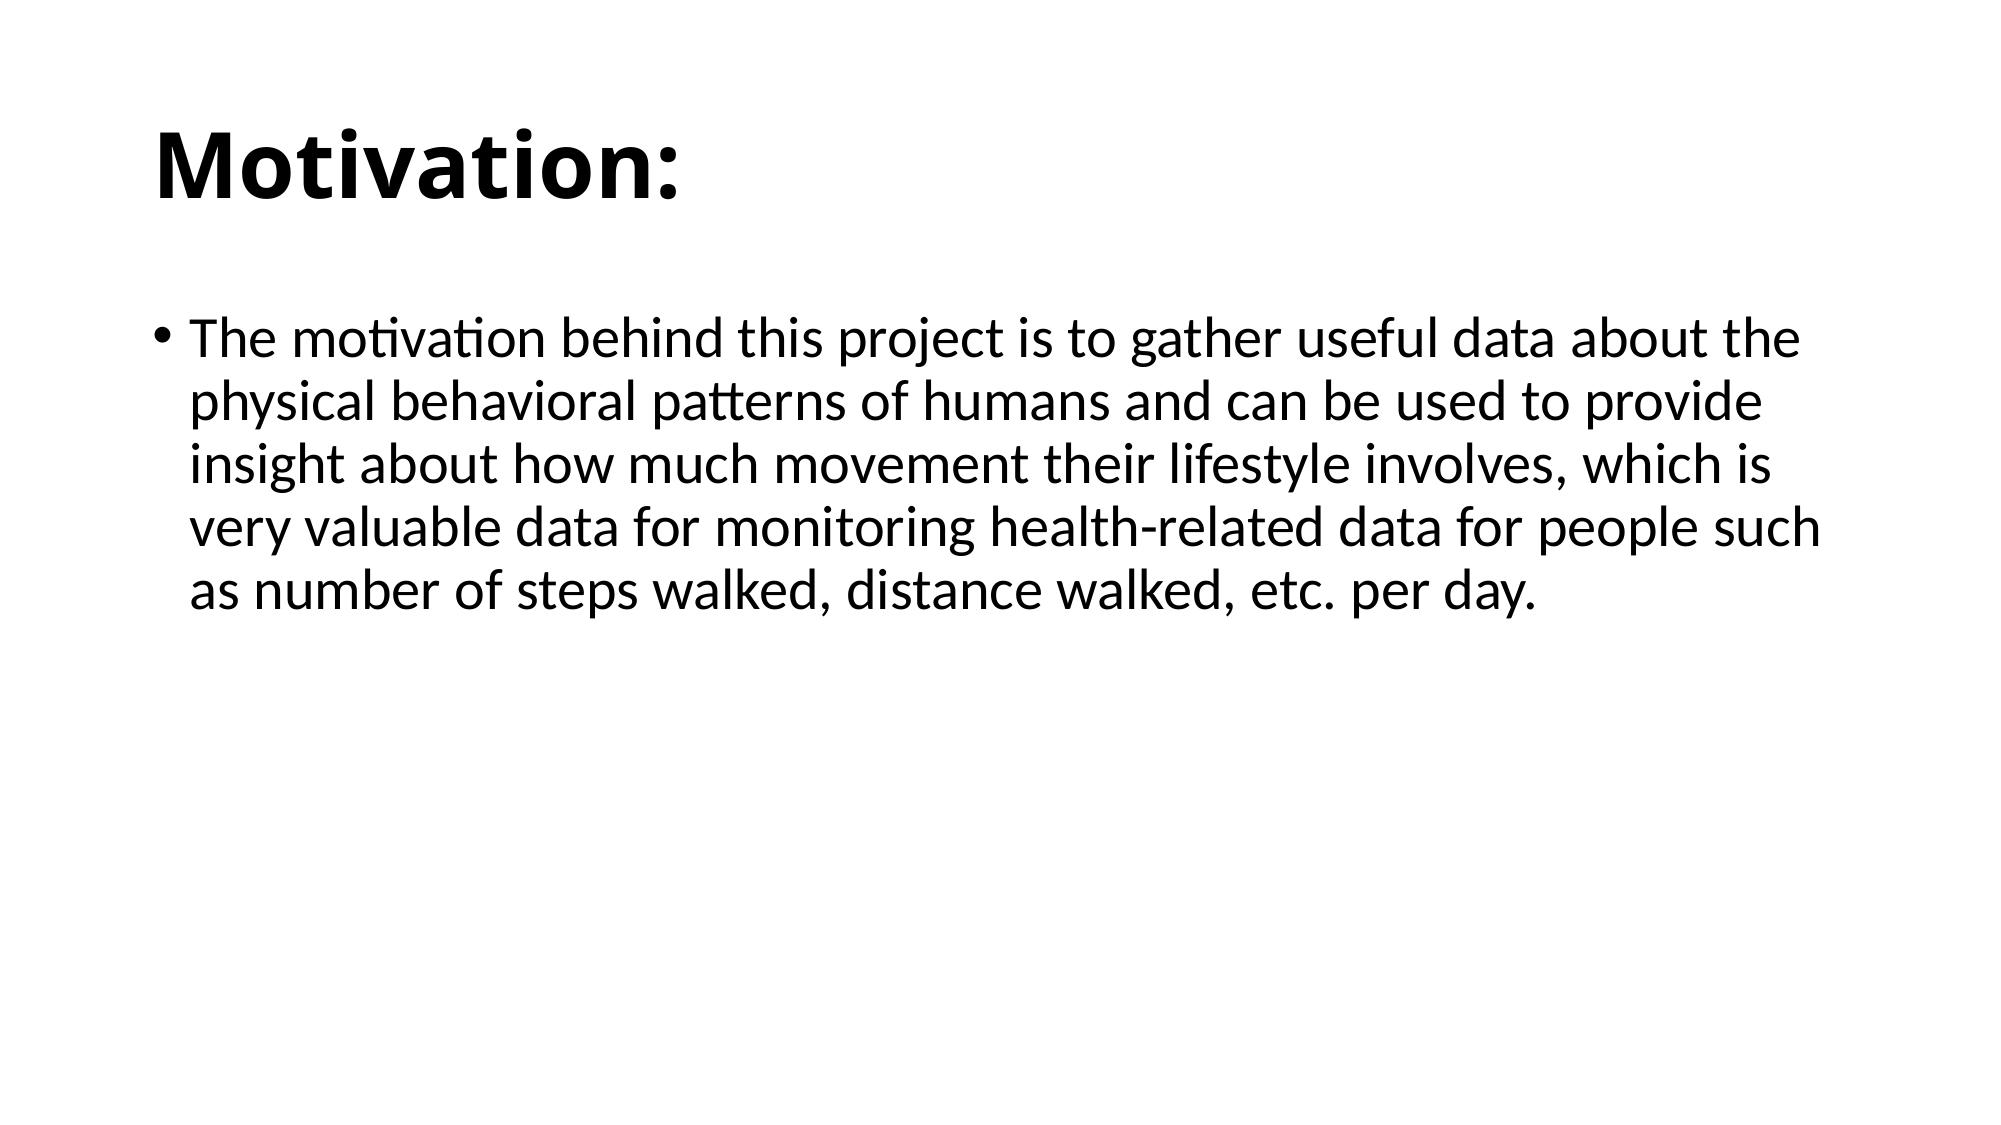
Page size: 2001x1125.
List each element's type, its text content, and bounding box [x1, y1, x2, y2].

list The motivation behind this project is to gather useful data about the physical behavioral patterns of humans and can be used to provide insight about how much movement their lifestyle involves, which is very valuable data for monitoring health-related data for people such as number of steps walked, distance walked, etc. per day. [137, 299, 1863, 1014]
title Motivation: [137, 59, 1863, 278]
